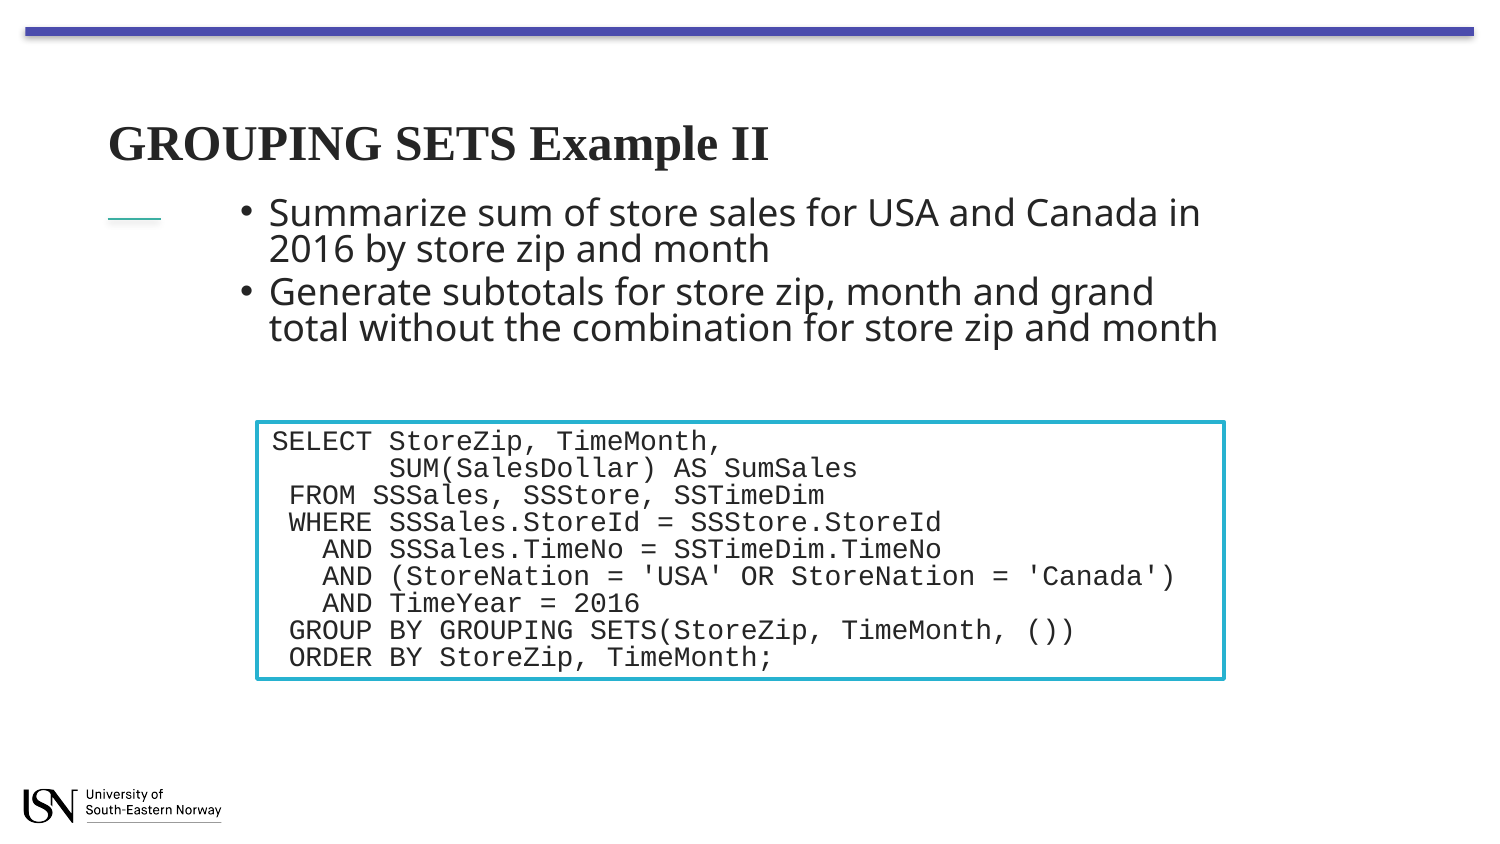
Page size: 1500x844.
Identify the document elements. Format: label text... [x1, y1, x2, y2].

text_box SELECT StoreZip, TimeMonth, SUM(SalesDollar) AS SumSales FROM SSSales, SSStore, SSTimeDim WHERE SSSales.StoreId = SSStore.StoreId AND SSSales.TimeNo = SSTimeDim.TimeNo AND (StoreNation = 'USA' OR StoreNation = 'Canada') AND TimeYear = 2016 GROUP BY GROUPING SETS(StoreZip, TimeMonth, ()) ORDER BY StoreZip, TimeMonth; [255, 420, 1226, 681]
picture [3, 768, 238, 844]
title GROUPING SETS Example II [107, 70, 1414, 211]
list Summarize sum of store sales for USA and Canada in 2016 by store zip and month Generate subtotals for store zip, month and grand total without the combination for store zip and month [225, 197, 1257, 380]
